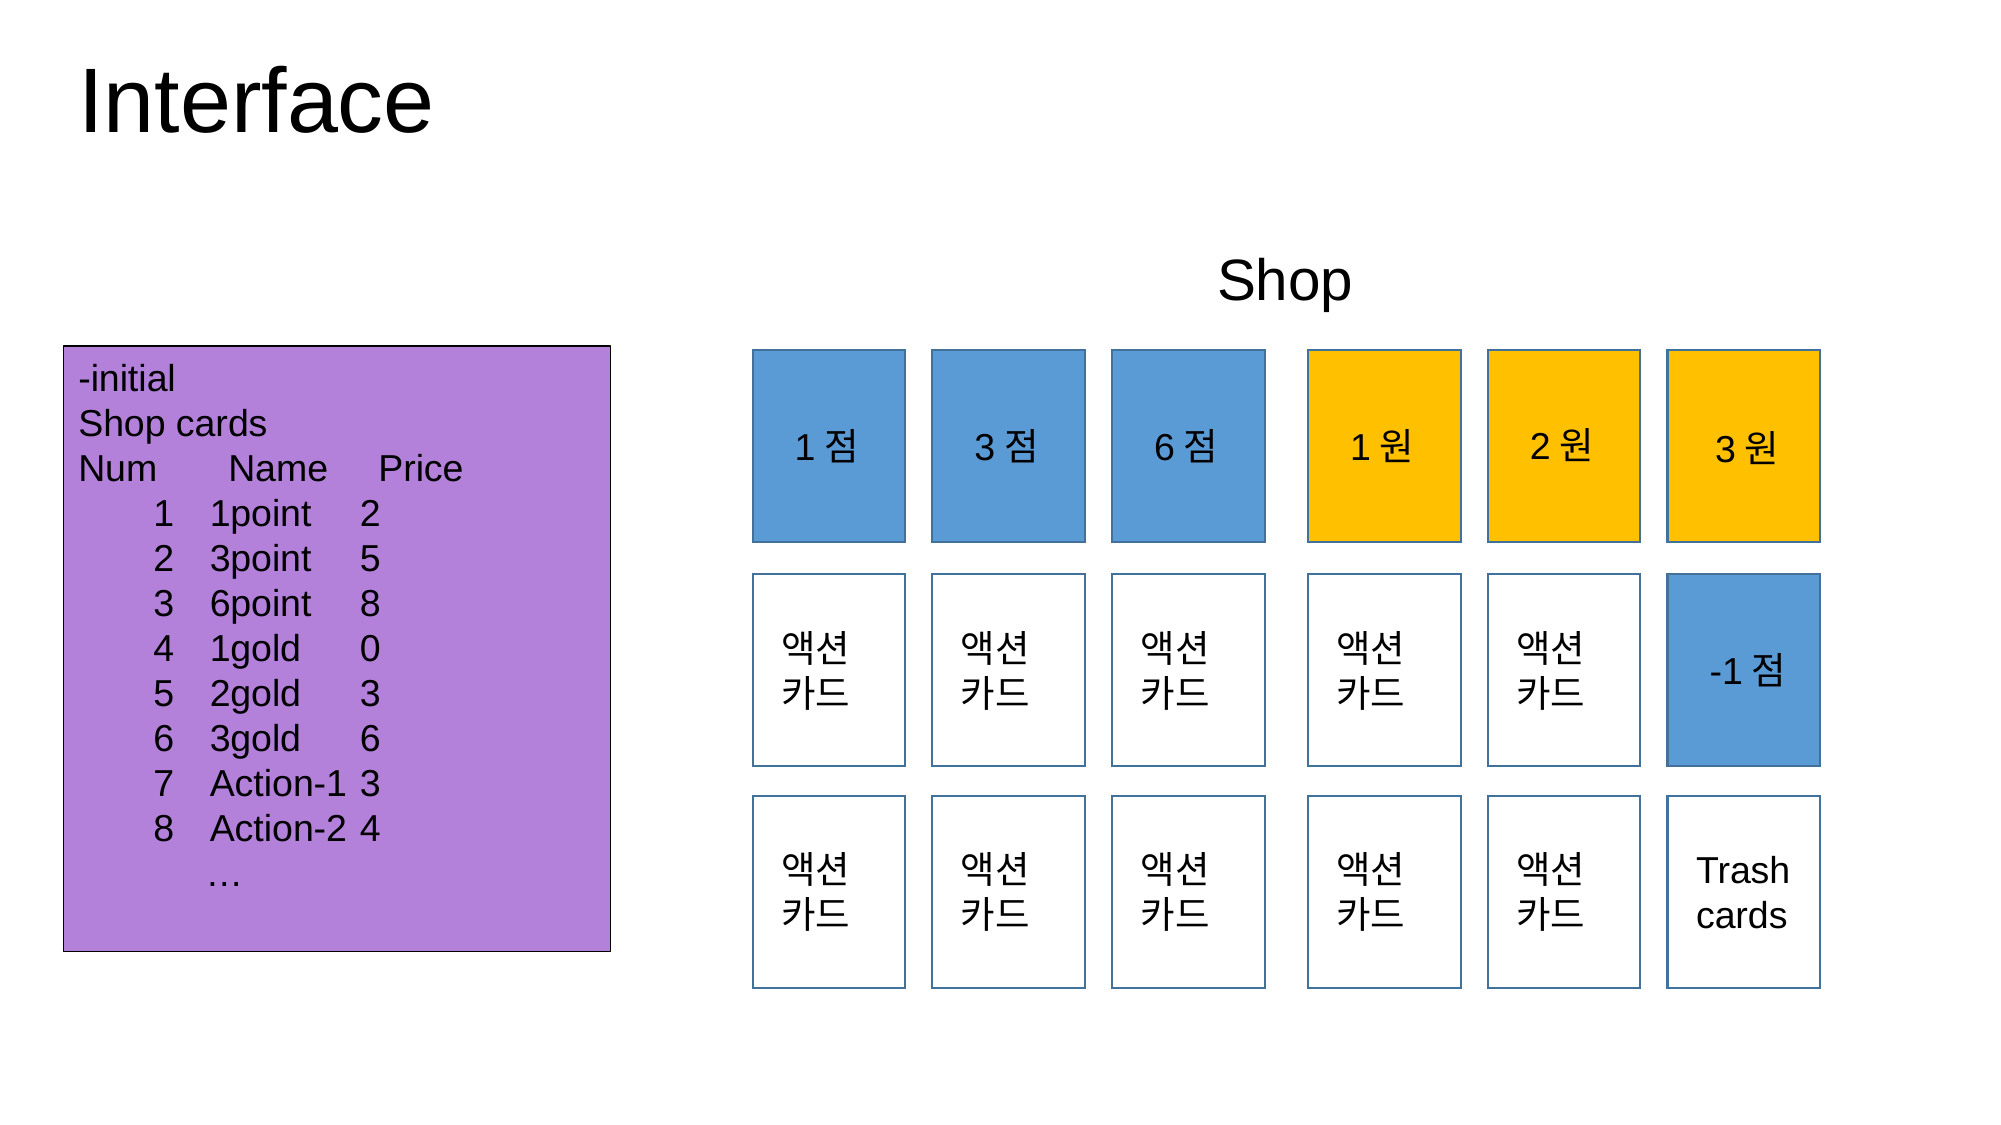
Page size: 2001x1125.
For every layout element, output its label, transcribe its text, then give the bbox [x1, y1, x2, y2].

text_box 액션카드 [1501, 617, 1627, 724]
text_box 액션카드 [766, 838, 892, 945]
text_box [1667, 795, 1821, 988]
text_box [1487, 350, 1641, 542]
text_box 액션카드 [1321, 838, 1448, 945]
text_box 액션카드 [1501, 838, 1627, 945]
text_box 6점 [1139, 415, 1265, 477]
text_box [1112, 795, 1265, 988]
text_box [1308, 350, 1461, 542]
text_box Interface [63, 33, 1227, 160]
text_box [1667, 350, 1821, 542]
text_box [752, 574, 906, 767]
text_box [1112, 350, 1265, 542]
text_box 3원 [1699, 417, 1826, 479]
text_box [1487, 795, 1641, 988]
text_box [932, 574, 1086, 767]
text_box [752, 795, 906, 988]
text_box [752, 350, 906, 542]
text_box [1308, 574, 1461, 767]
text_box Shop [1202, 234, 1370, 321]
text_box [1112, 574, 1265, 767]
text_box 3점 [959, 415, 1086, 477]
text_box [932, 795, 1086, 988]
text_box Trash cards [1681, 838, 1807, 945]
text_box [932, 350, 1086, 542]
text_box [1667, 574, 1821, 767]
text_box [1487, 574, 1641, 767]
text_box 액션카드 [945, 838, 1072, 945]
text_box [1308, 795, 1461, 988]
text_box 액션카드 [1125, 838, 1252, 945]
text_box 액션카드 [1125, 617, 1252, 724]
text_box -1점 [1694, 639, 1821, 701]
text_box 액션카드 [1321, 617, 1448, 724]
text_box 1점 [779, 415, 906, 477]
text_box 2원 [1514, 415, 1641, 476]
text_box 액션카드 [945, 617, 1072, 724]
text_box -initial Shop cards Num Name Price 1point 2 3point 5 6point 8 1gold 0 2gold 3 3gold 6 Action-1 3 Action-2 4 … [63, 345, 611, 952]
text_box 액션카드 [766, 617, 892, 724]
text_box 1원 [1335, 415, 1461, 477]
